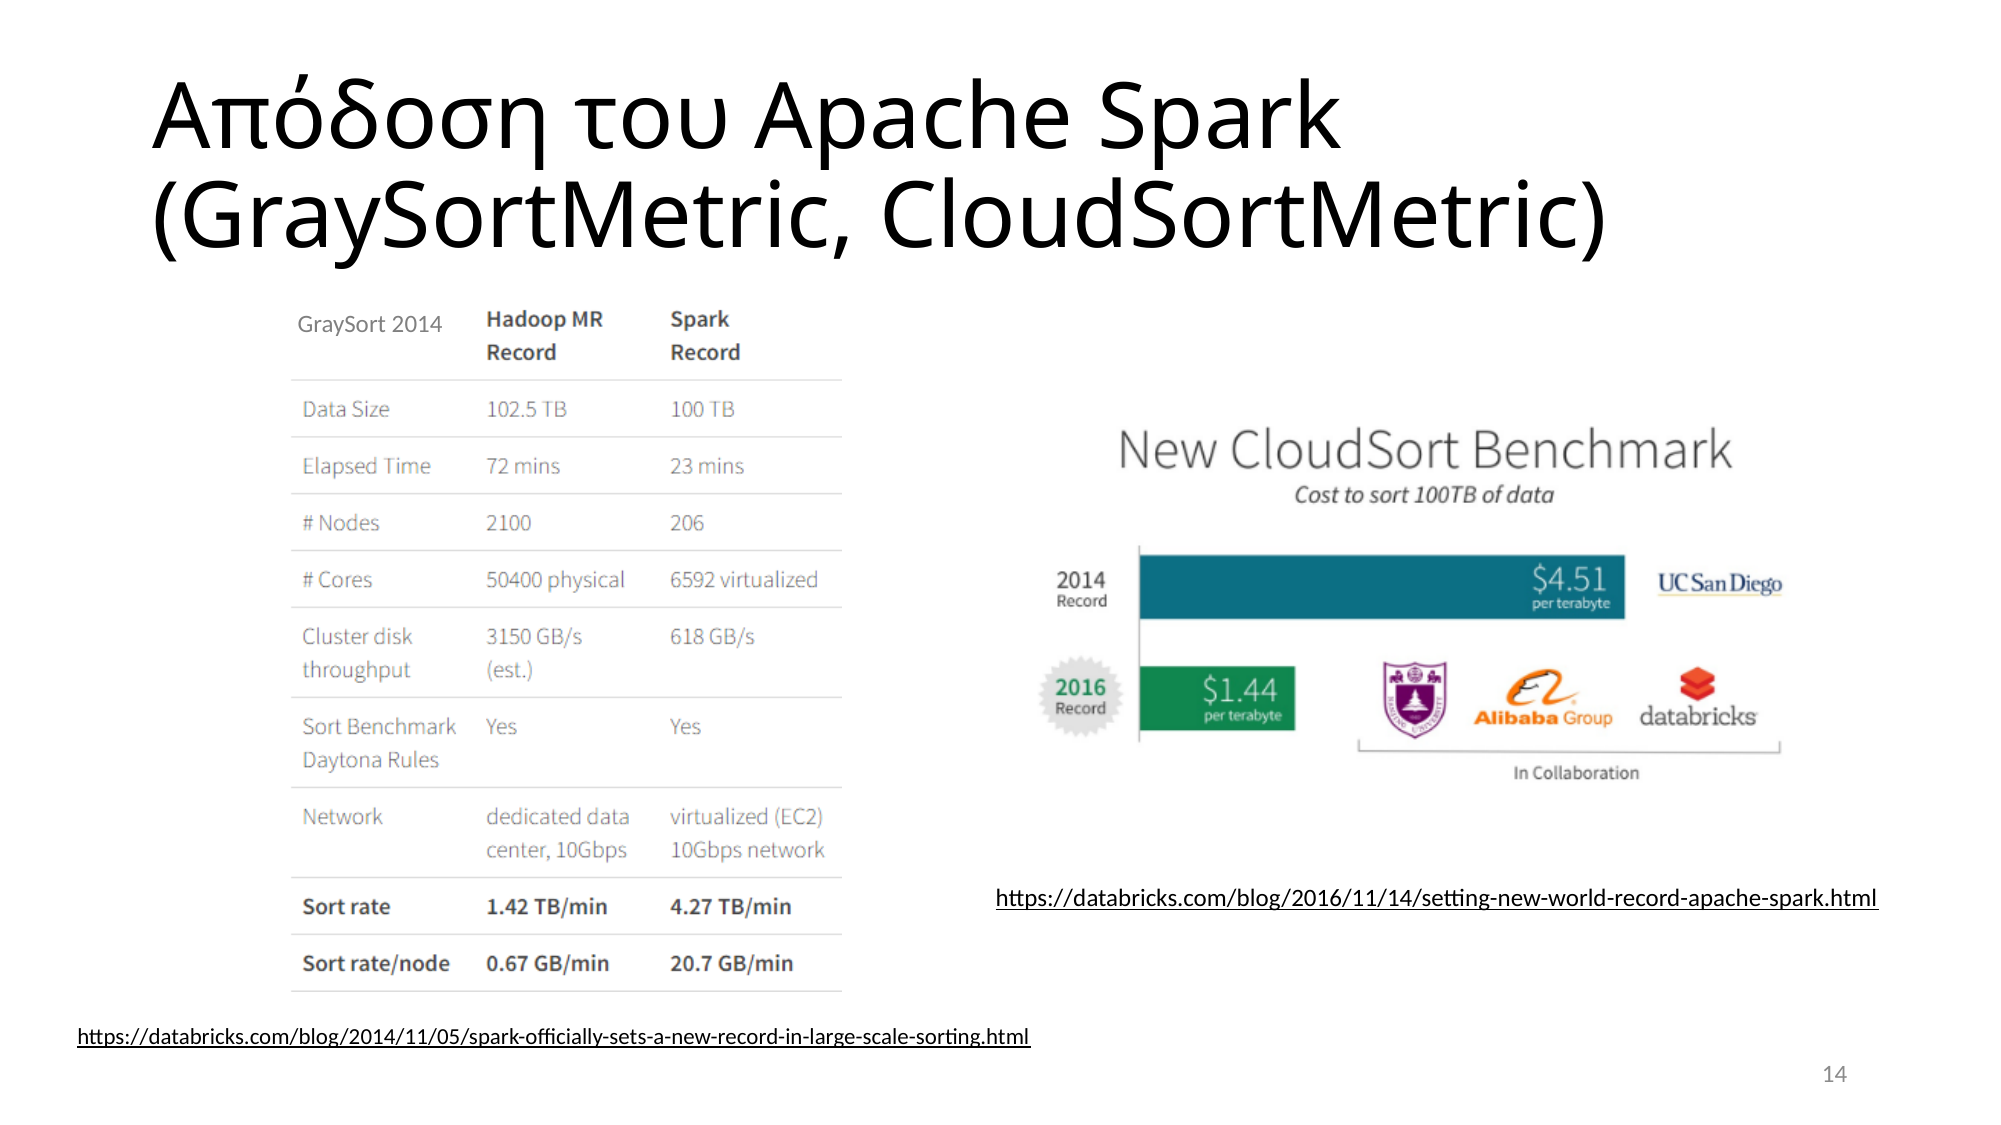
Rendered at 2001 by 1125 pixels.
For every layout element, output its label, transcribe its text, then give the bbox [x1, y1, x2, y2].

title Απόδοση του Apache Spark (GraySortMetric, CloudSortMetric) [137, 59, 1863, 278]
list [282, 277, 842, 992]
text_box https://databricks.com/blog/2016/11/14/setting-new-world-record-apache-spark.html [979, 874, 1896, 920]
slide_number 14 [1412, 1042, 1863, 1103]
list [1012, 393, 1863, 813]
text_box https://databricks.com/blog/2014/11/05/spark-officially-sets-a-new-record-in-large-scale-sorting.html [62, 1013, 1063, 1057]
